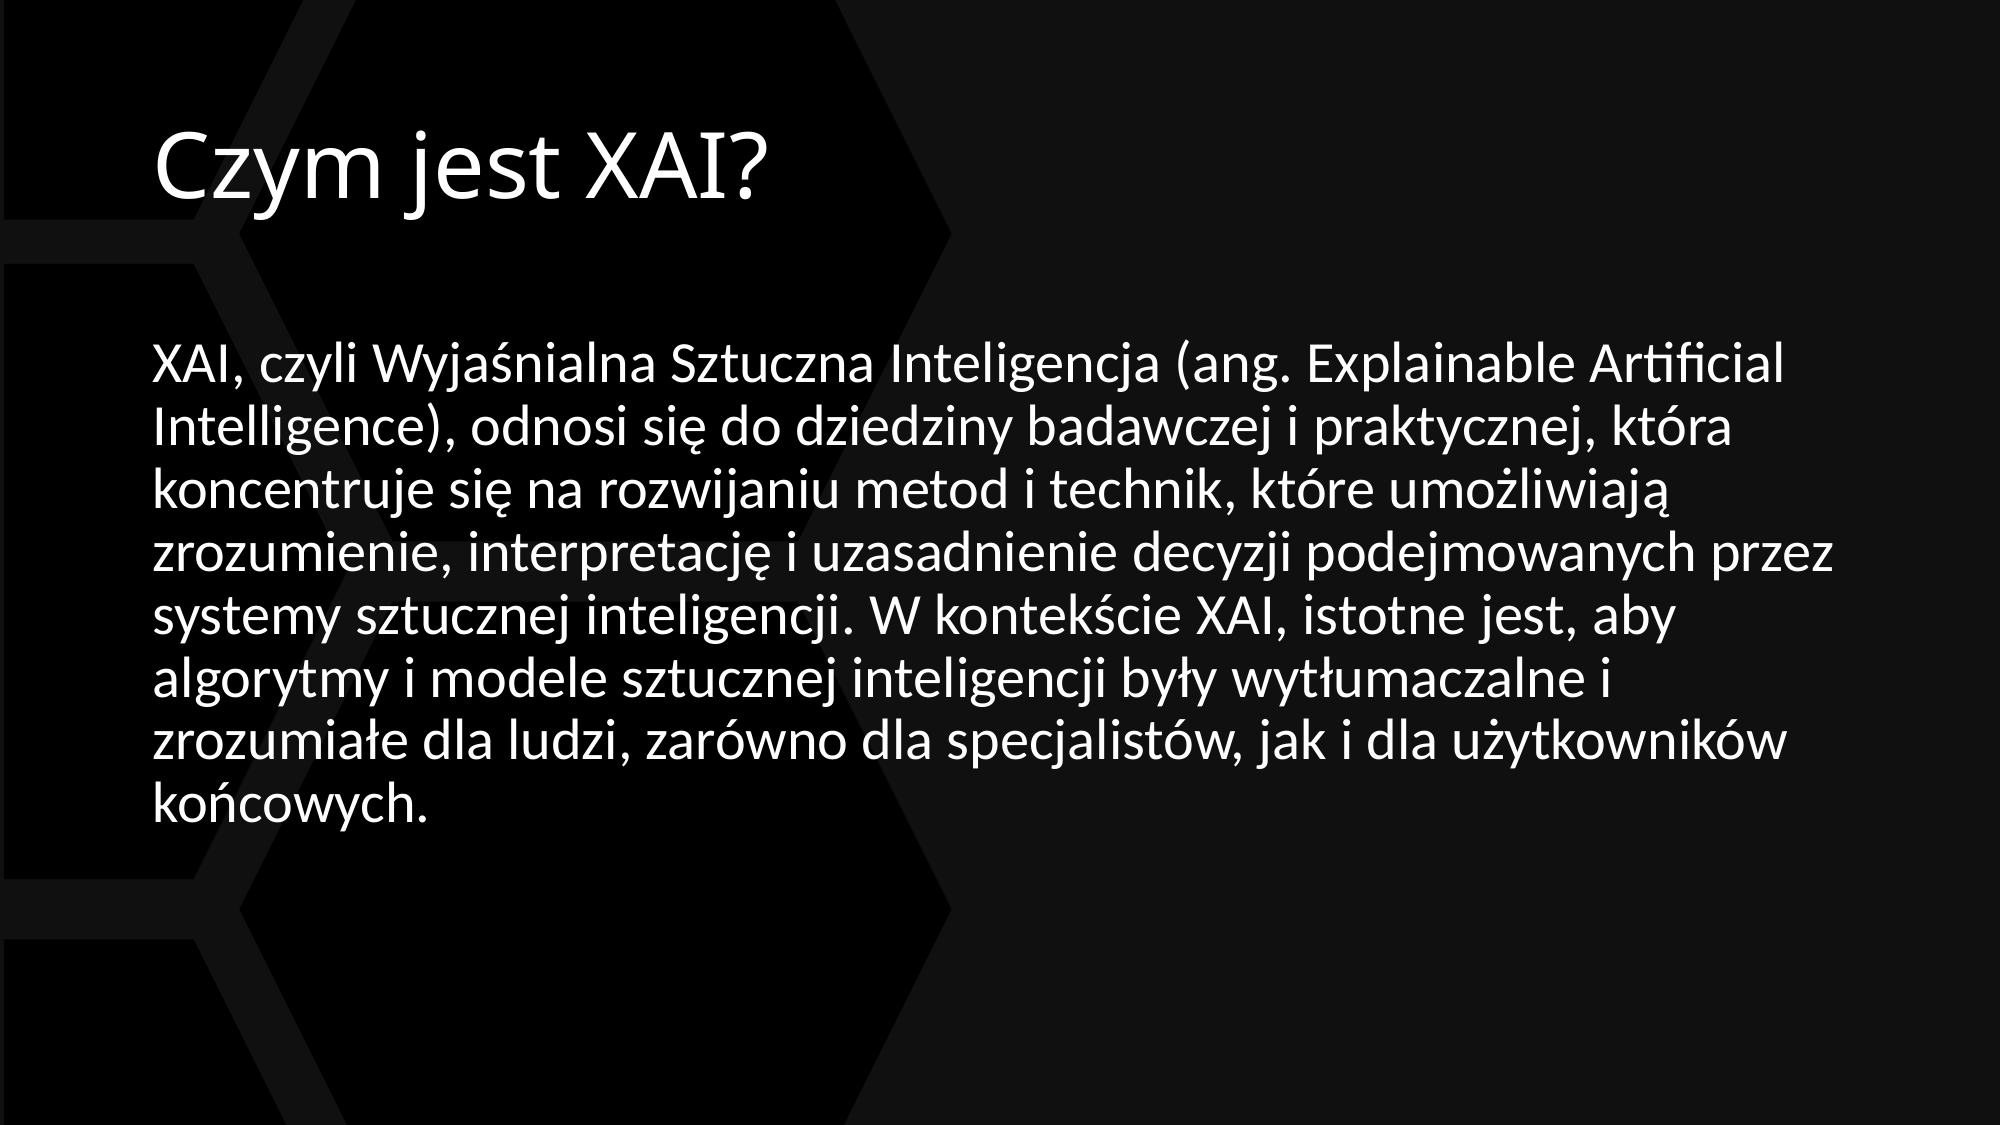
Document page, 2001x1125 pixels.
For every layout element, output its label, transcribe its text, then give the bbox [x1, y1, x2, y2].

title Czym jest XAI? [137, 59, 1863, 242]
list XAI, czyli Wyjaśnialna Sztuczna Inteligencja (ang. Explainable Artificial Intelligence), odnosi się do dziedziny badawczej i praktycznej, która koncentruje się na rozwijaniu metod i technik, które umożliwiają zrozumienie, interpretację i uzasadnienie decyzji podejmowanych przez systemy sztucznej inteligencji. W kontekście XAI, istotne jest, aby algorytmy i modele sztucznej inteligencji były wytłumaczalne i zrozumiałe dla ludzi, zarówno dla specjalistów, jak i dla użytkowników końcowych. [137, 242, 1863, 927]
